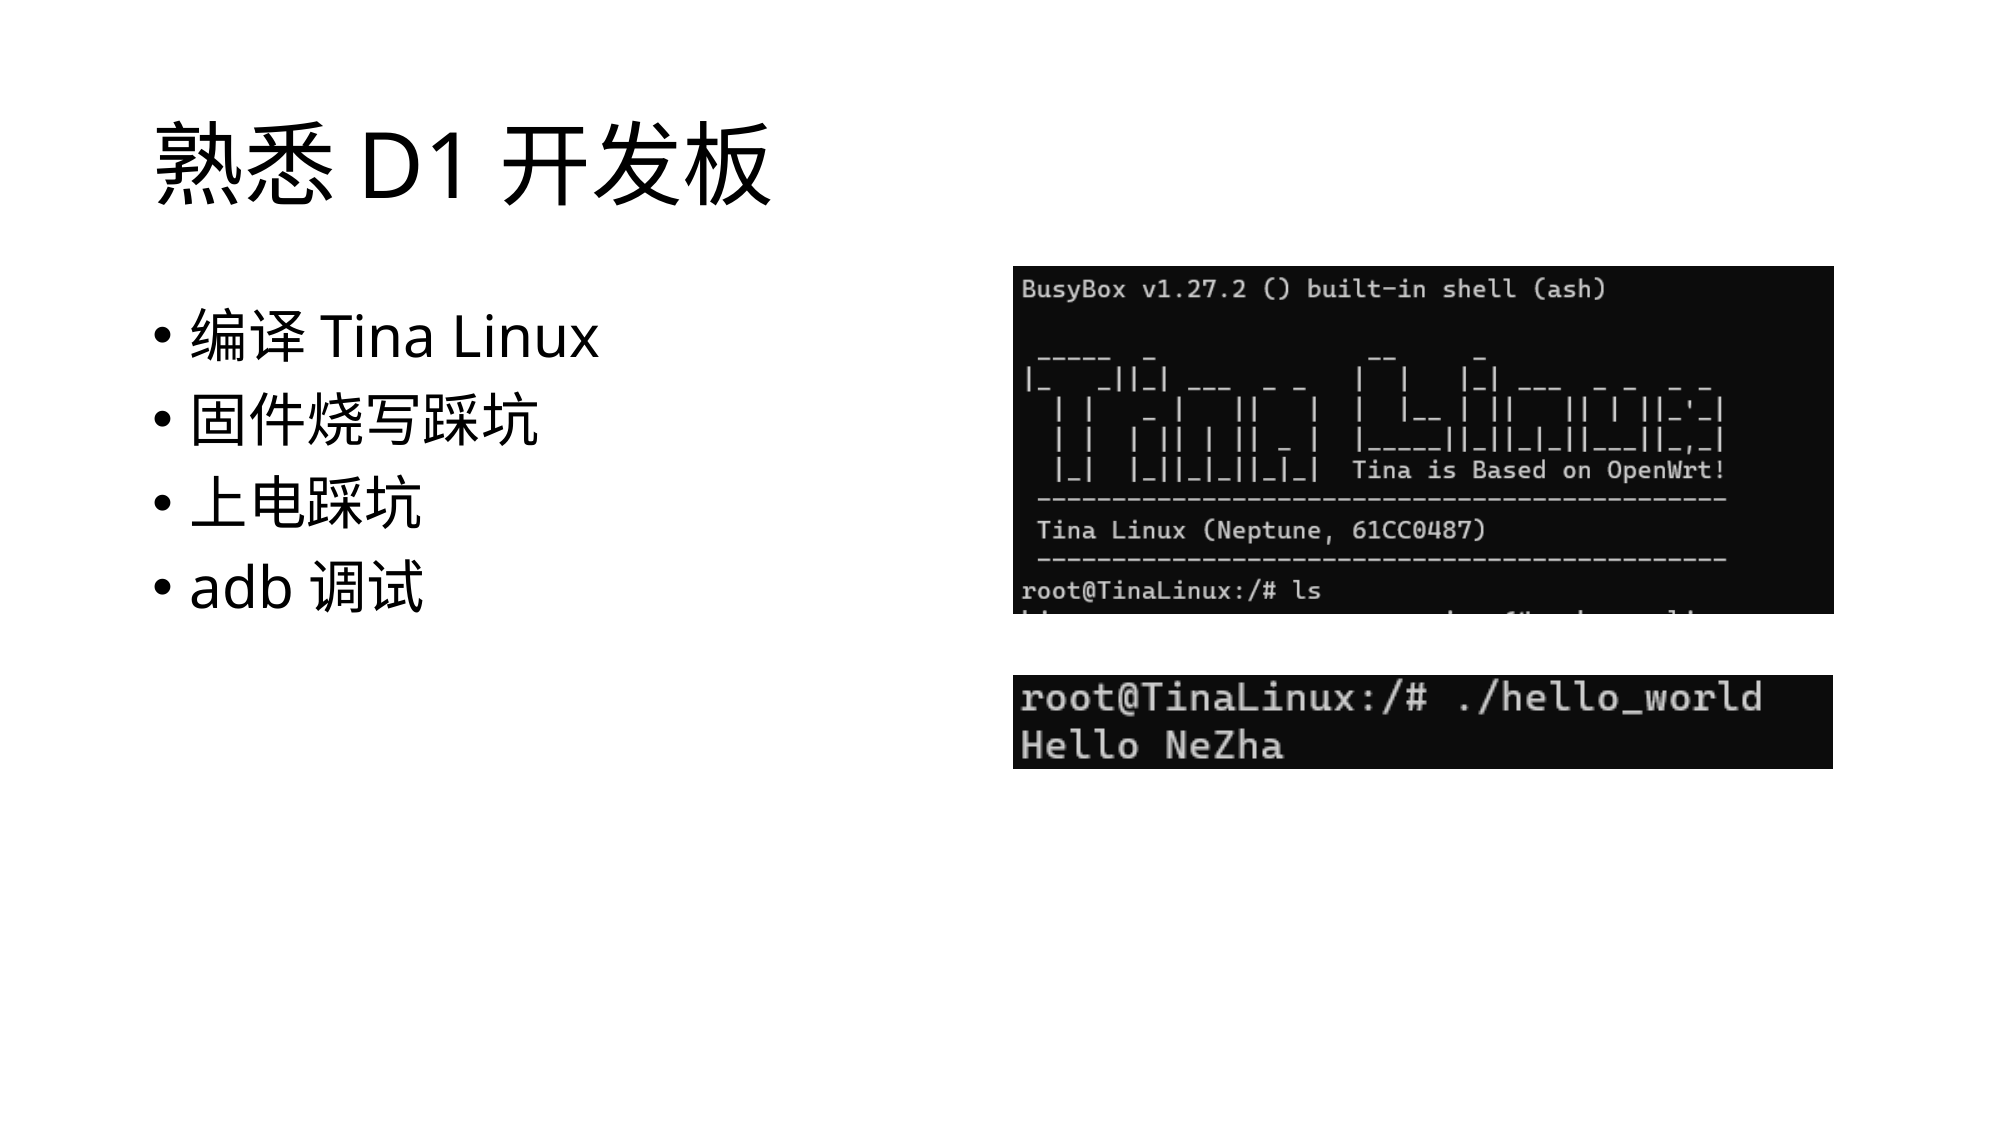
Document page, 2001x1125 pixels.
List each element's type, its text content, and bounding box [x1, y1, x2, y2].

list 编译Tina Linux 固件烧写踩坑 上电踩坑 adb调试 [137, 299, 1863, 1014]
picture [1013, 674, 1833, 769]
title 熟悉D1开发板 [137, 59, 1863, 278]
picture [1013, 266, 1834, 614]
